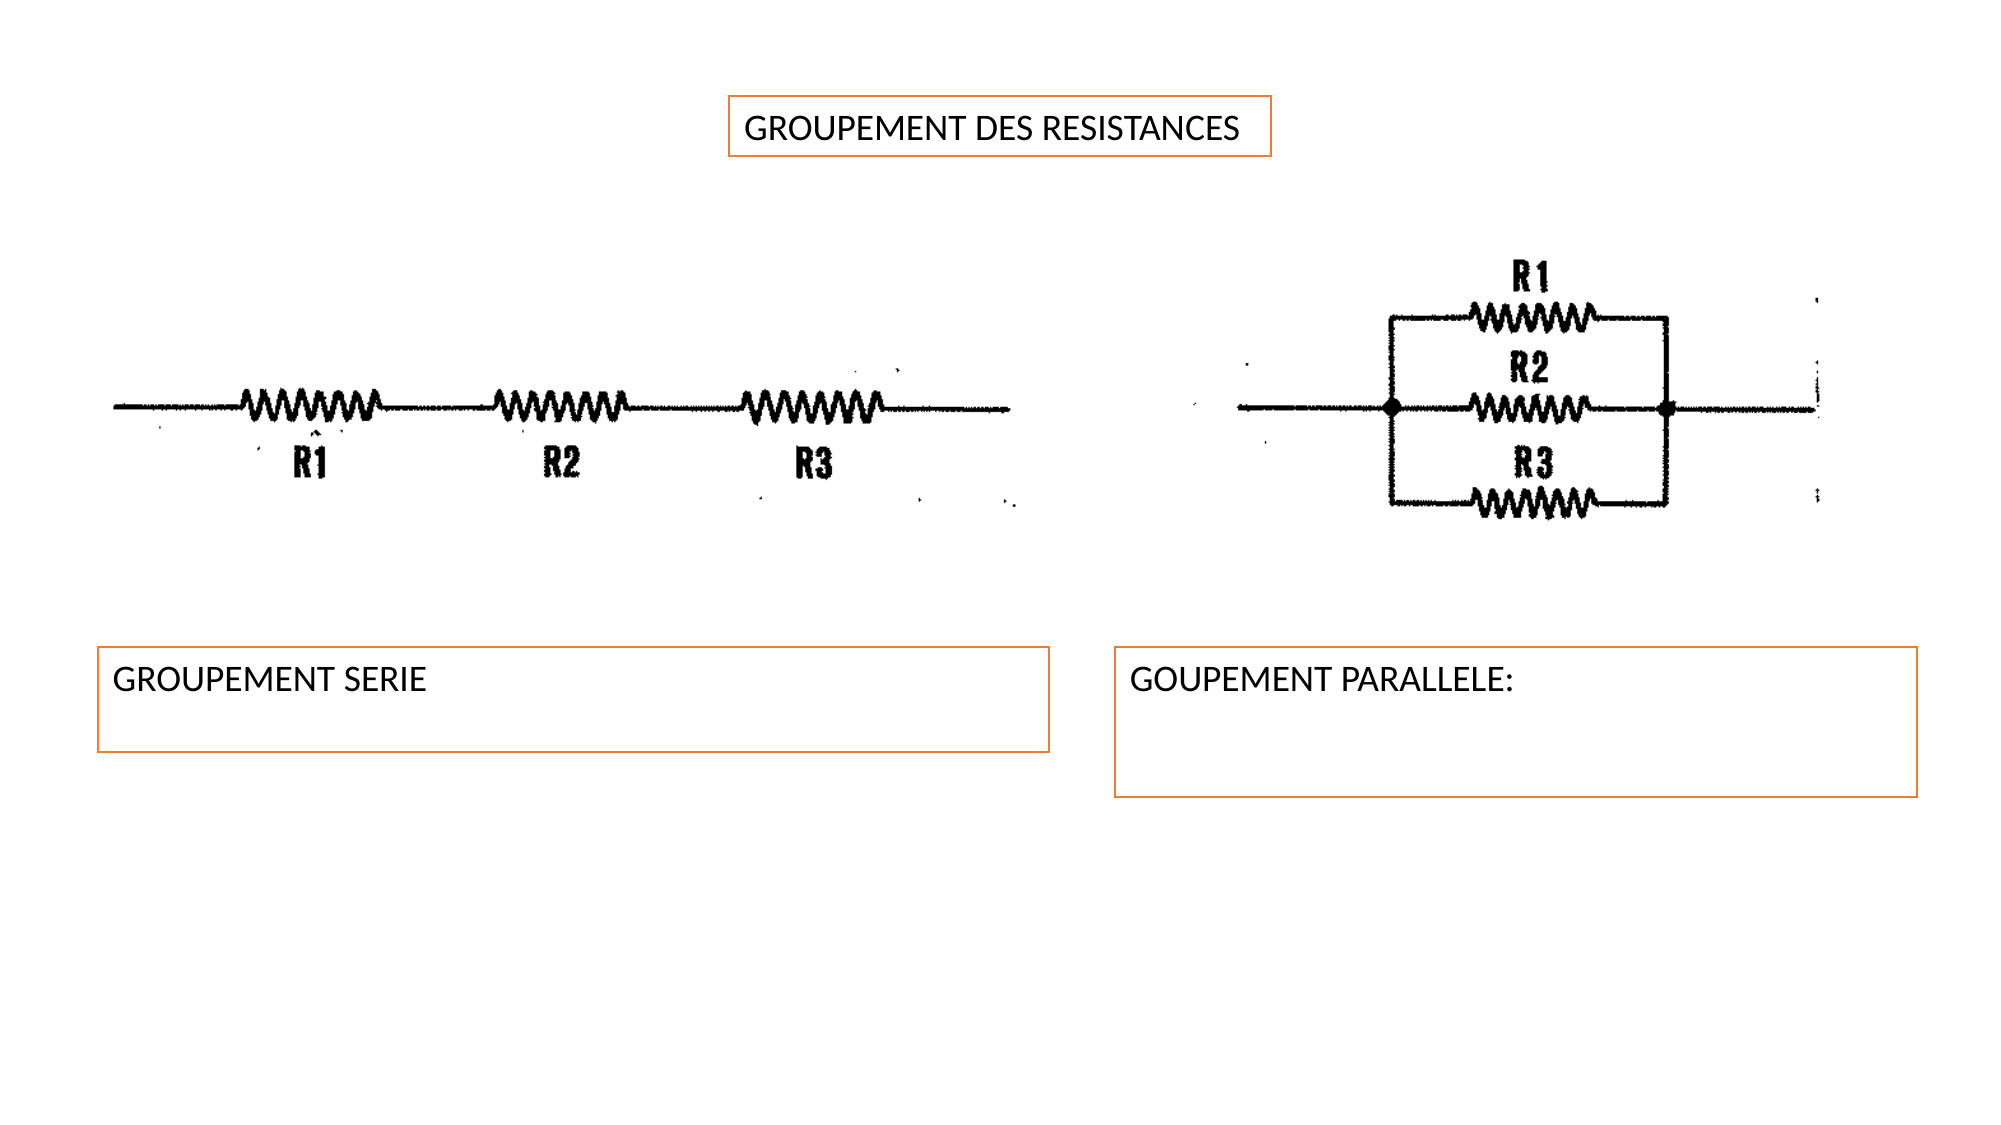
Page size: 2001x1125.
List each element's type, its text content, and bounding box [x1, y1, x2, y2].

text_box GROUPEMENT DES RESISTANCES [728, 95, 1272, 157]
picture [1185, 243, 1858, 563]
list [97, 347, 1049, 515]
